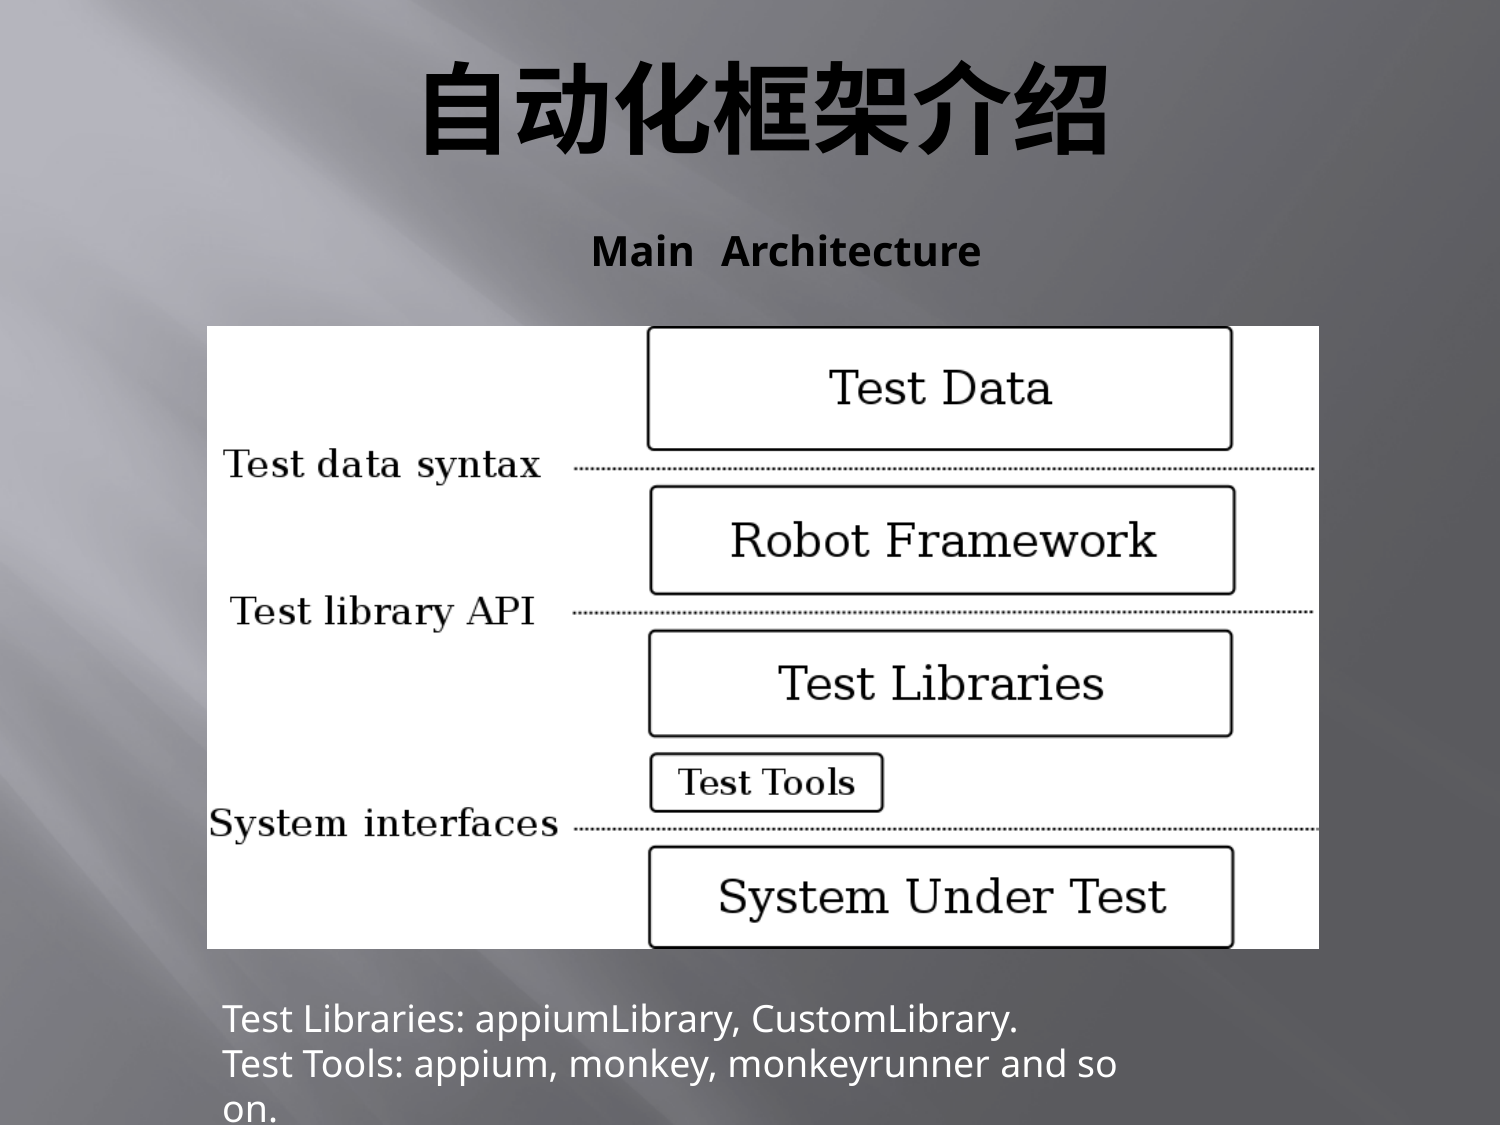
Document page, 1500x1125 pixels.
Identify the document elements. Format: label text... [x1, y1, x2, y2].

title 自动化框架介绍 Main Architecture [312, 201, 1213, 287]
picture [207, 326, 1319, 949]
text_box Test Libraries: appiumLibrary, CustomLibrary. Test Tools: appium, monkey, monkeyrunner and so on. [207, 987, 1176, 1125]
